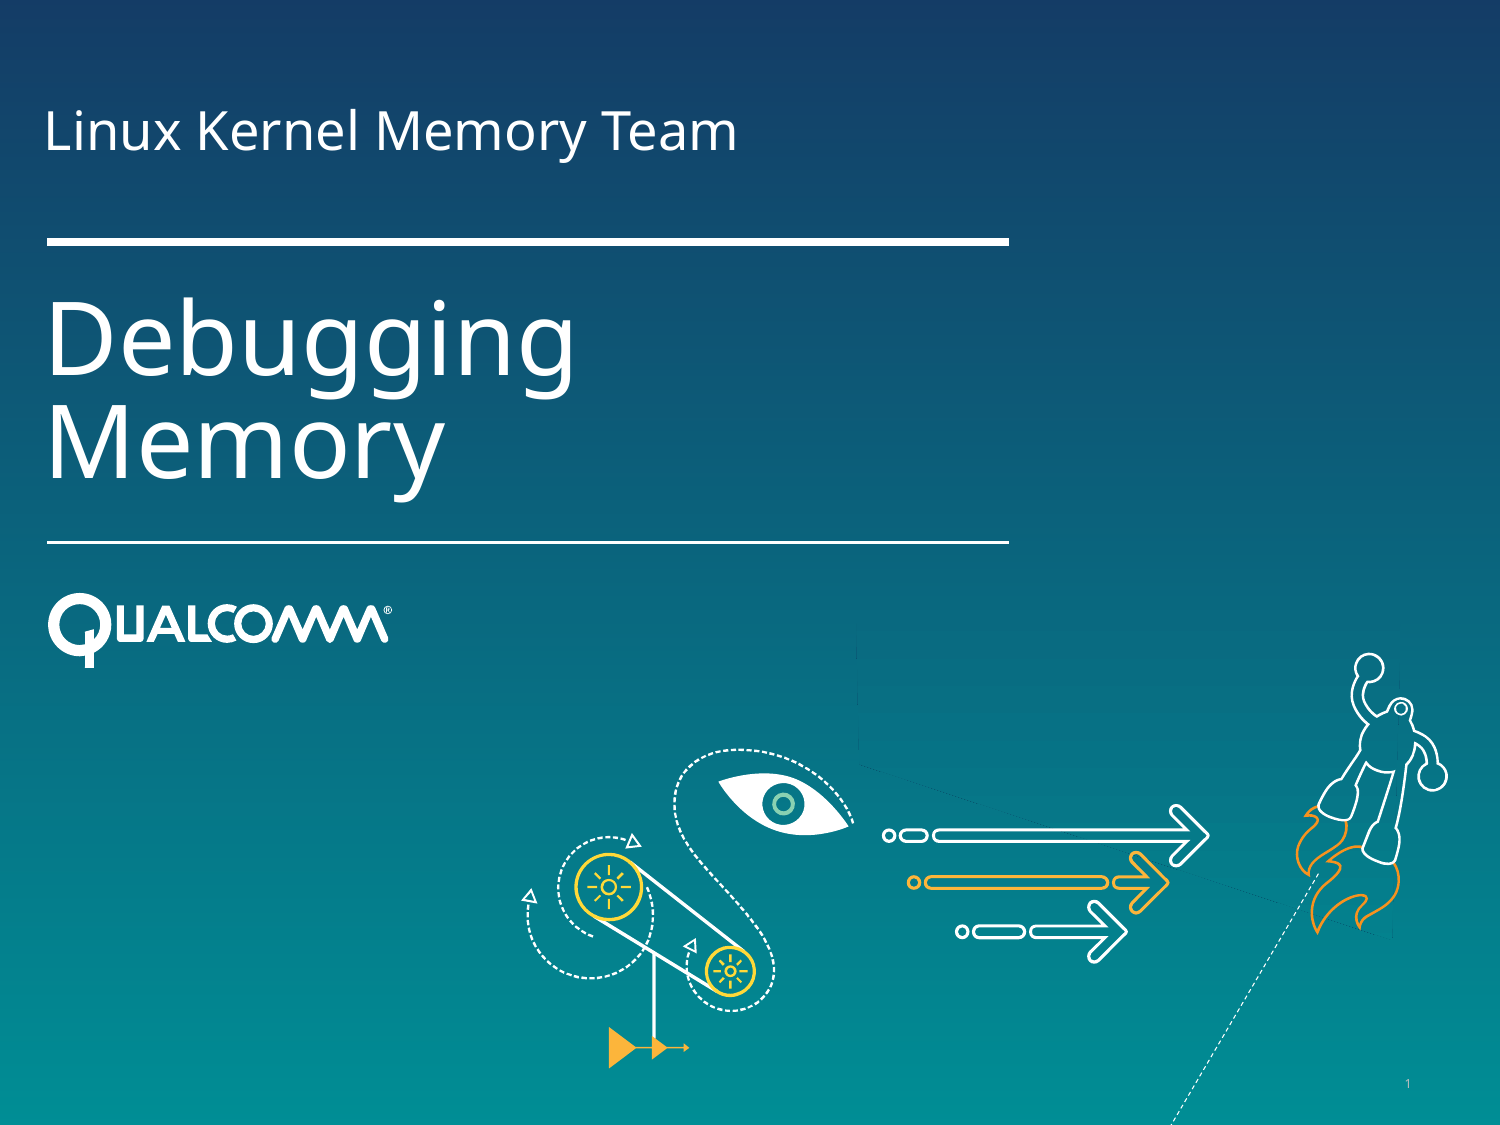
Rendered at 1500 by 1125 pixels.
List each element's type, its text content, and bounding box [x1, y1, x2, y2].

subtitle Linux Kernel Memory Team [32, 97, 1010, 169]
title Debugging Memory [32, 337, 1010, 455]
